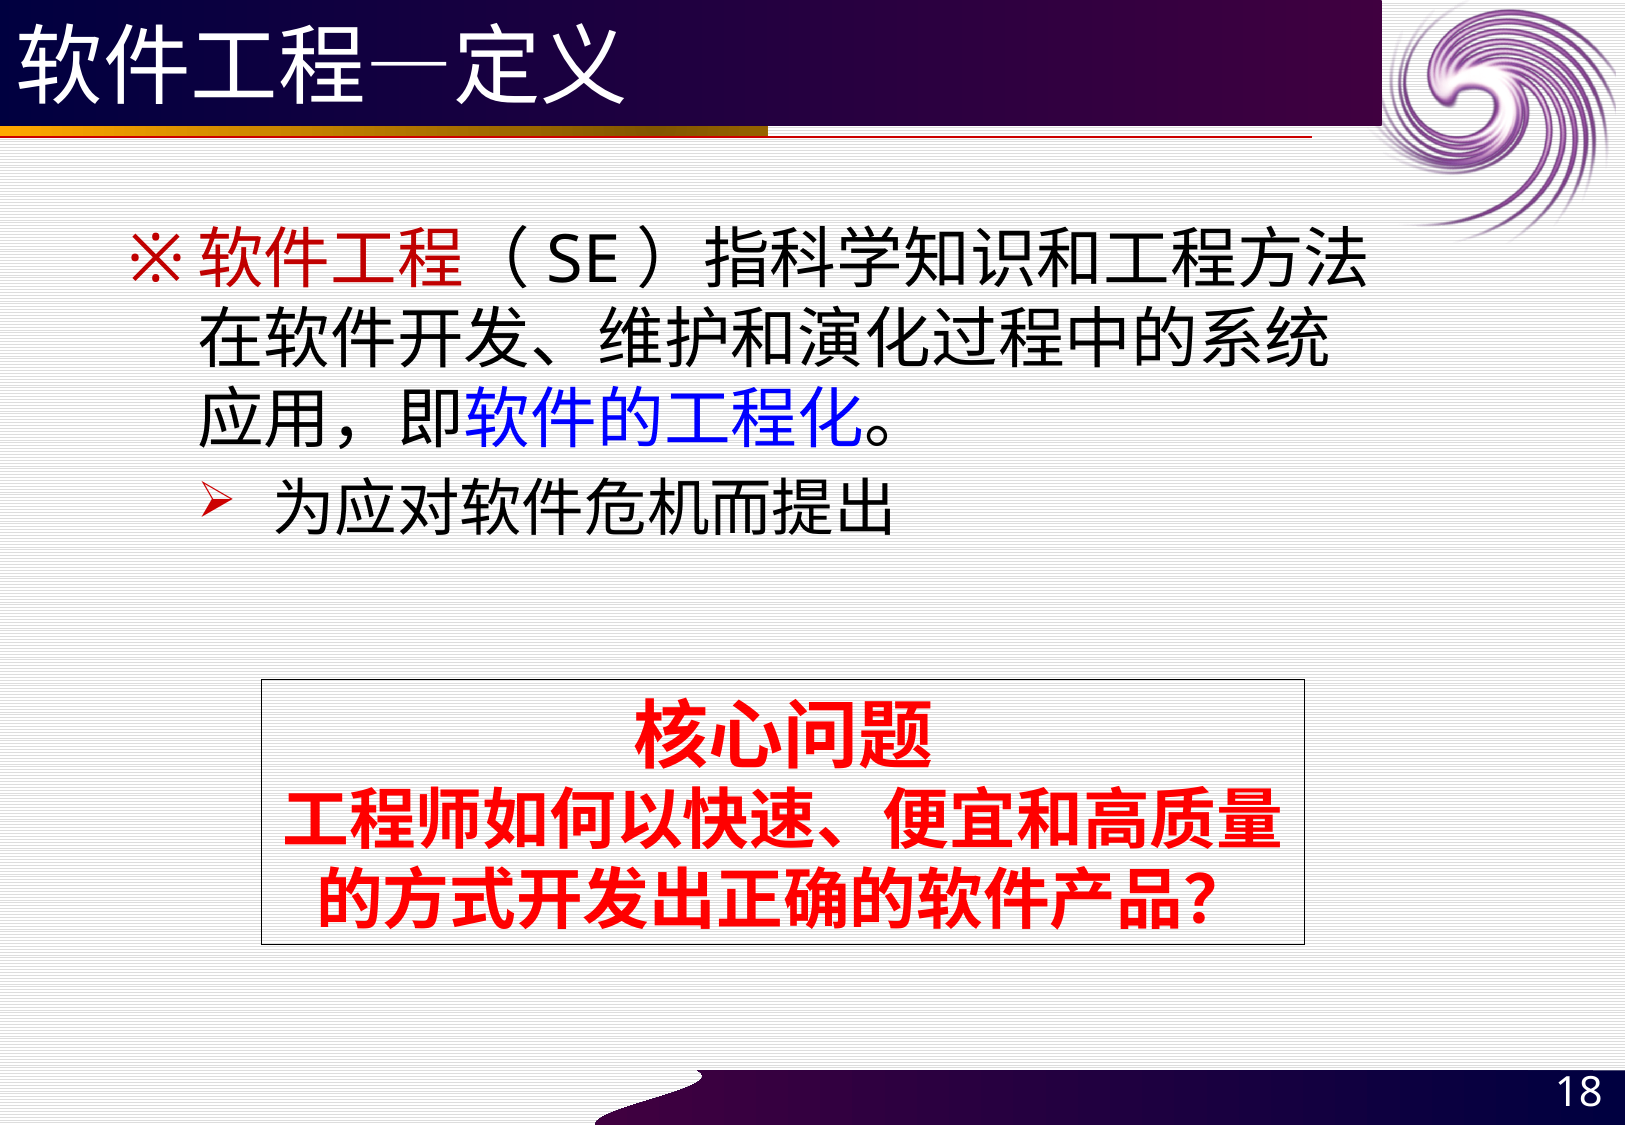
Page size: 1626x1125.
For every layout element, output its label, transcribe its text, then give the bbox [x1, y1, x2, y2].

picture [1362, 0, 1616, 244]
title 软件工程—定义 [0, 0, 1382, 126]
list 软件工程（SE）指科学知识和工程方法 在软件开发、维护和演化过程中的系统 应用，即软件的工程化。 为应对软件危机而提出 [100, 207, 1523, 587]
slide_number 18 [1474, 1069, 1619, 1125]
text_box 核心问题 工程师如何以快速、便宜和高质量 的方式开发出正确的软件产品？ [261, 679, 1305, 945]
